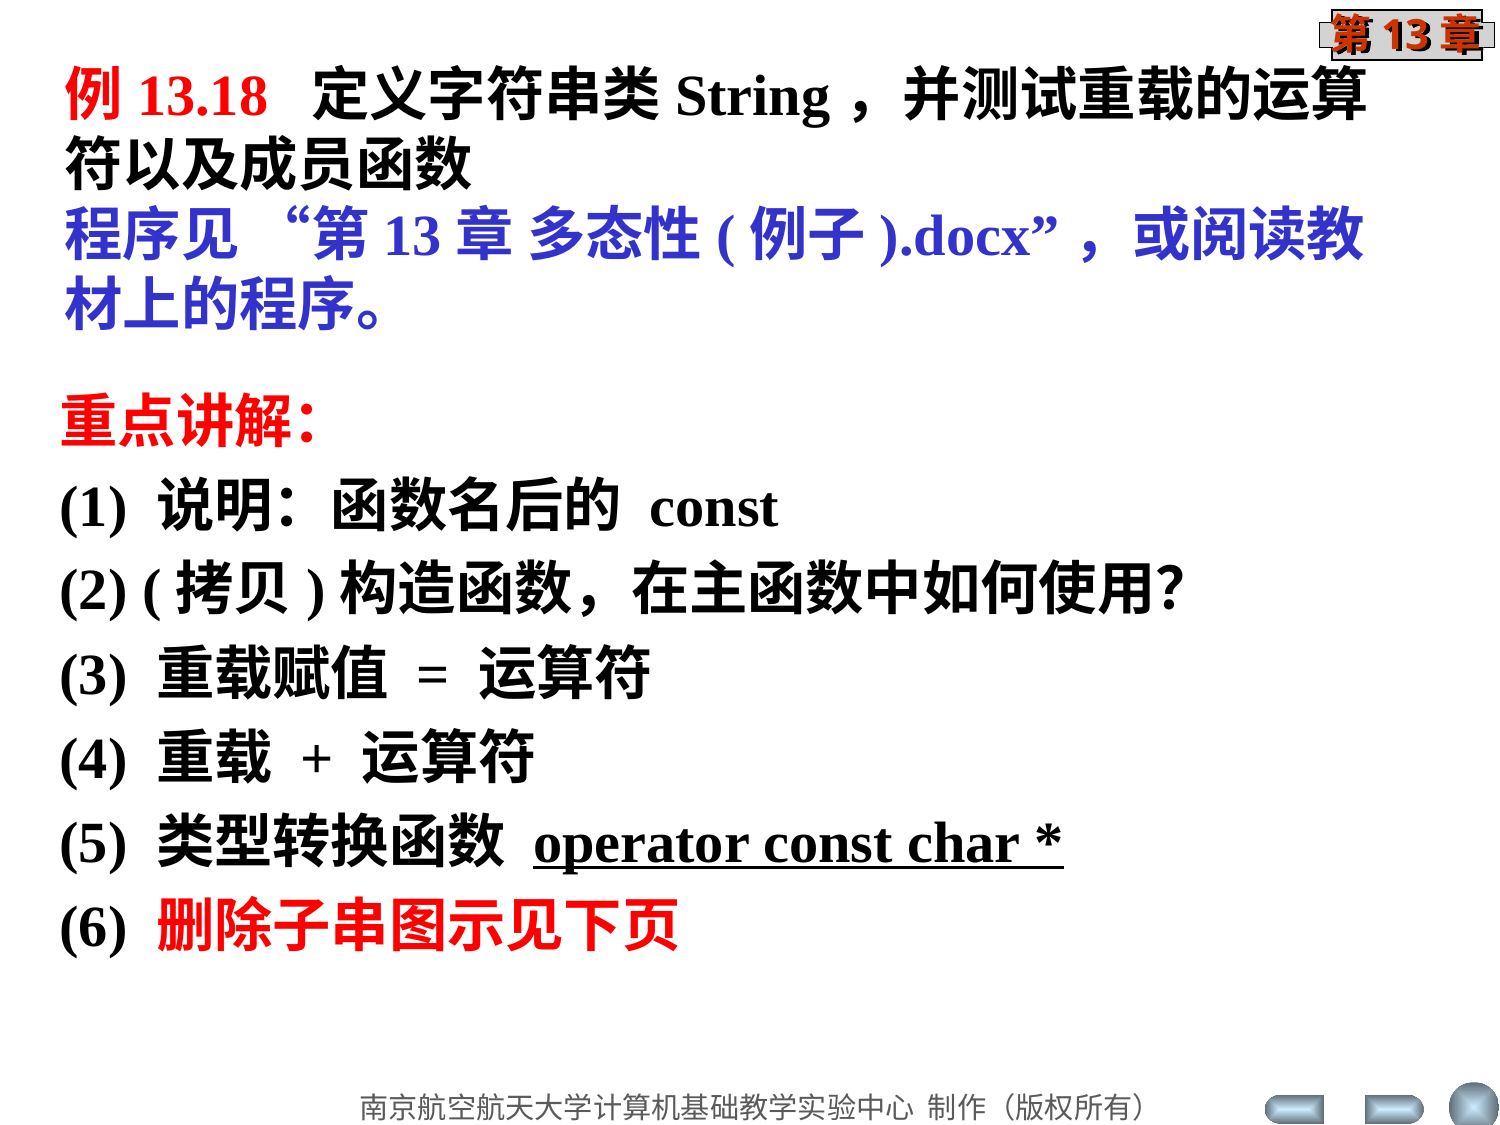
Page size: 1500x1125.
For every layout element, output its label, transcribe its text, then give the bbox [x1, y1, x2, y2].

text_box 重点讲解： (1) 说明：函数名后的 const (2) (拷贝)构造函数，在主函数中如何使用？ (3) 重载赋值 = 运算符 (4) 重载 + 运算符 (5) 类型转换函数 operator const char * (6) 删除子串图示见下页 [44, 362, 1229, 965]
text_box 例13.18 定义字符串类String，并测试重载的运算符以及成员函数 程序见 “第13章 多态性(例子).docx”，或阅读教材上的程序。 [50, 49, 1425, 345]
